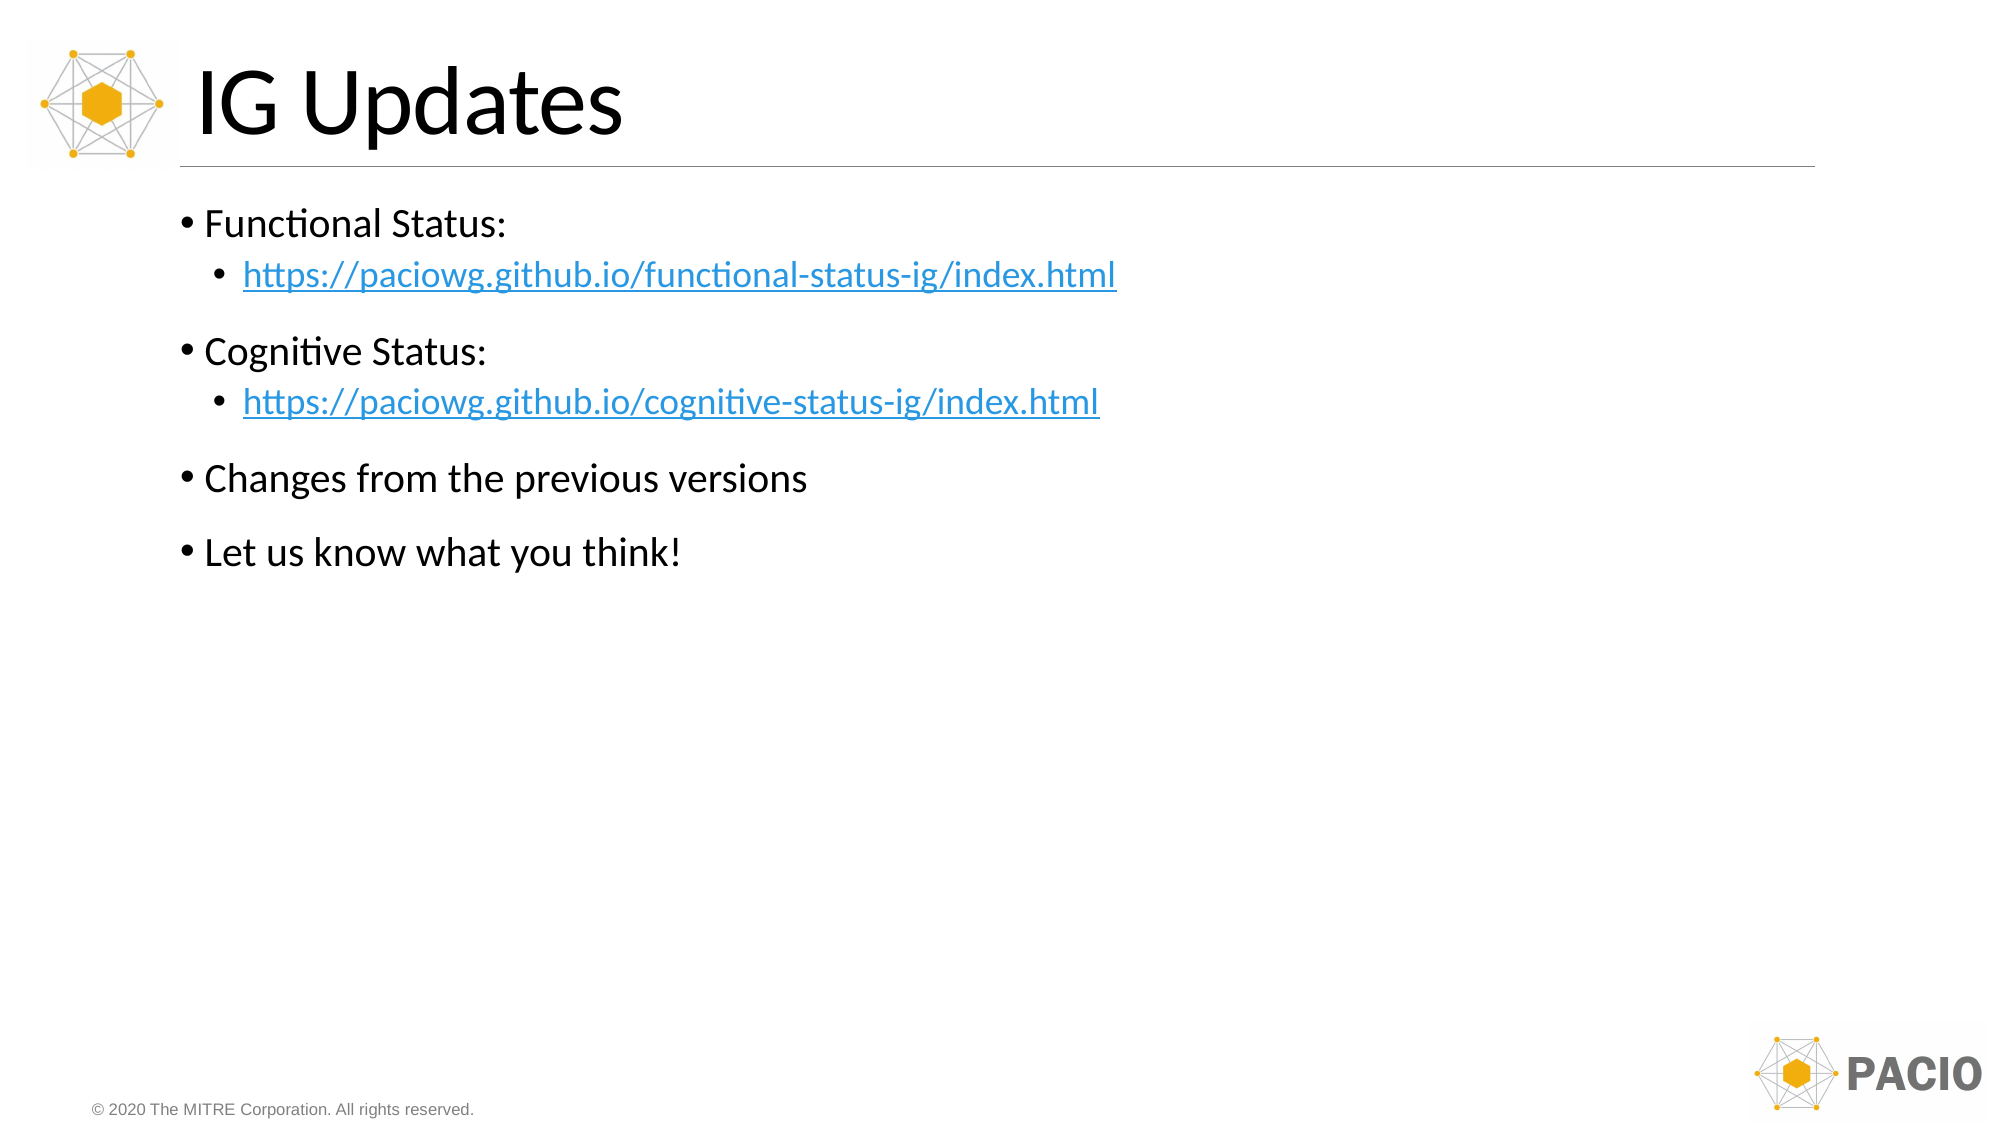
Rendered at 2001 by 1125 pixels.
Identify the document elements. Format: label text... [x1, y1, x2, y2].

picture [1749, 1021, 1987, 1124]
picture [27, 39, 180, 170]
title IG Updates [180, 47, 1830, 163]
list Functional Status: https://paciowg.github.io/functional-status-ig/index.html Cognitive Status: https://paciowg.github.io/cognitive-status-ig/index.html Changes from the previous versions Let us know what you think! [180, 194, 1830, 963]
